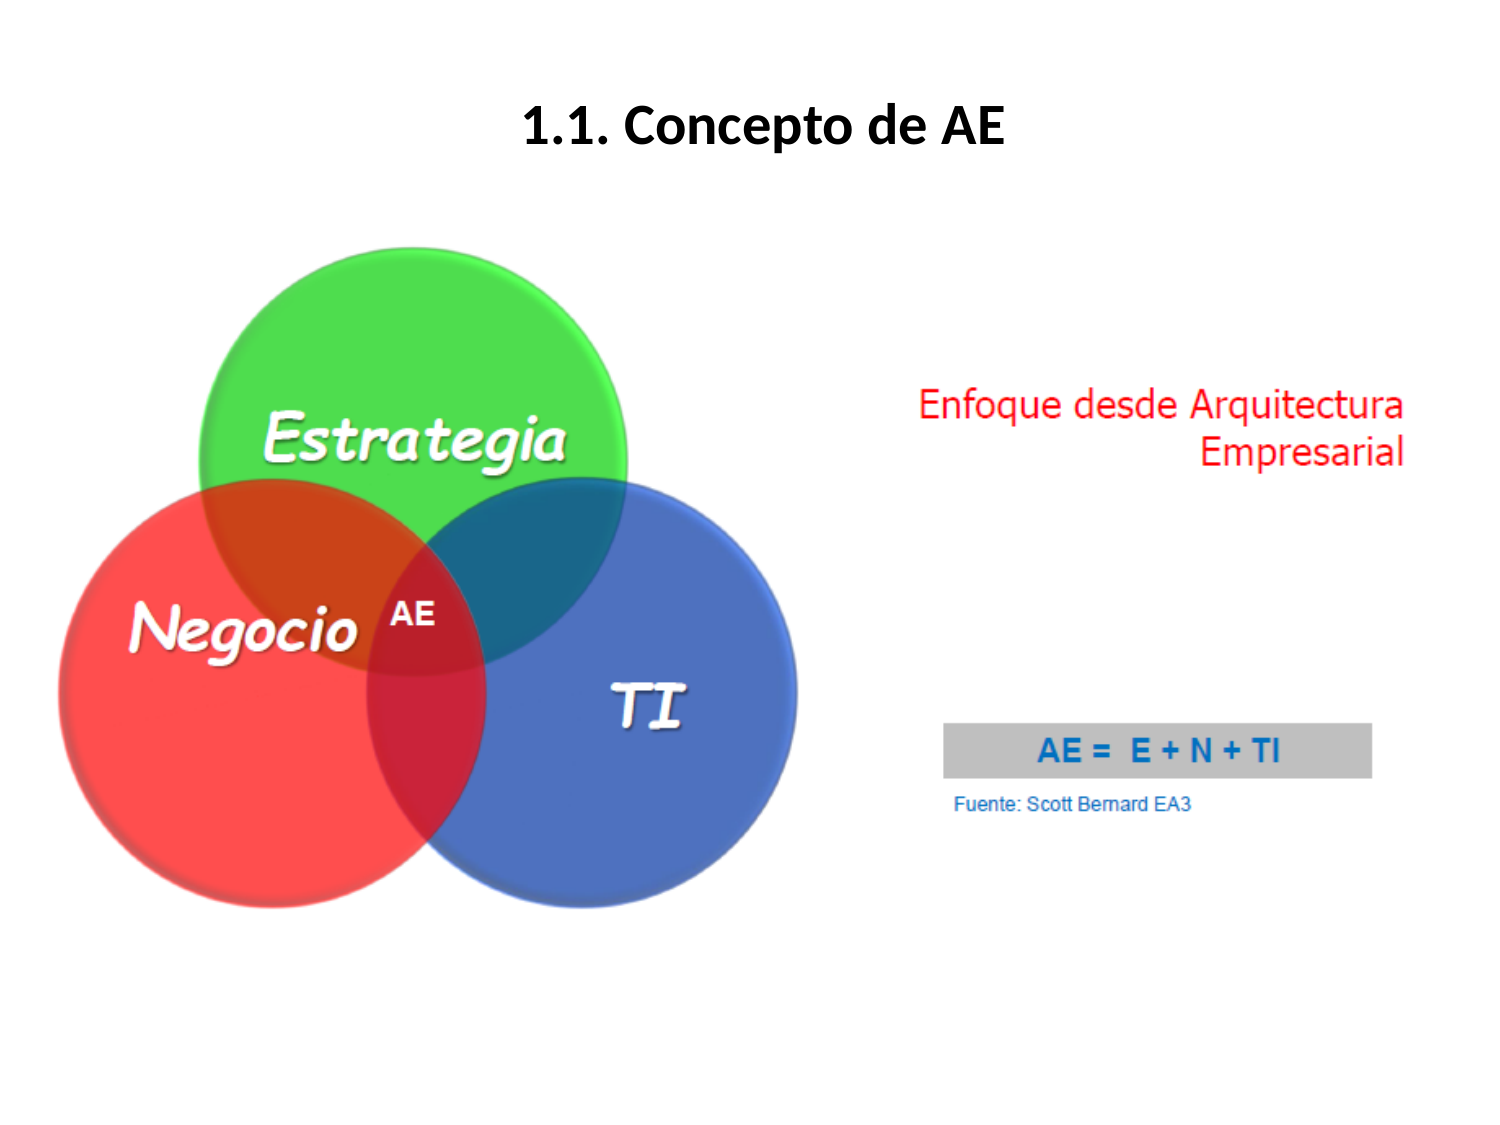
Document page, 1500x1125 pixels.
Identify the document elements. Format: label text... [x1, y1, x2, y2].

picture [29, 241, 1467, 920]
title 1.1. Concepto de AE [88, 78, 1439, 164]
